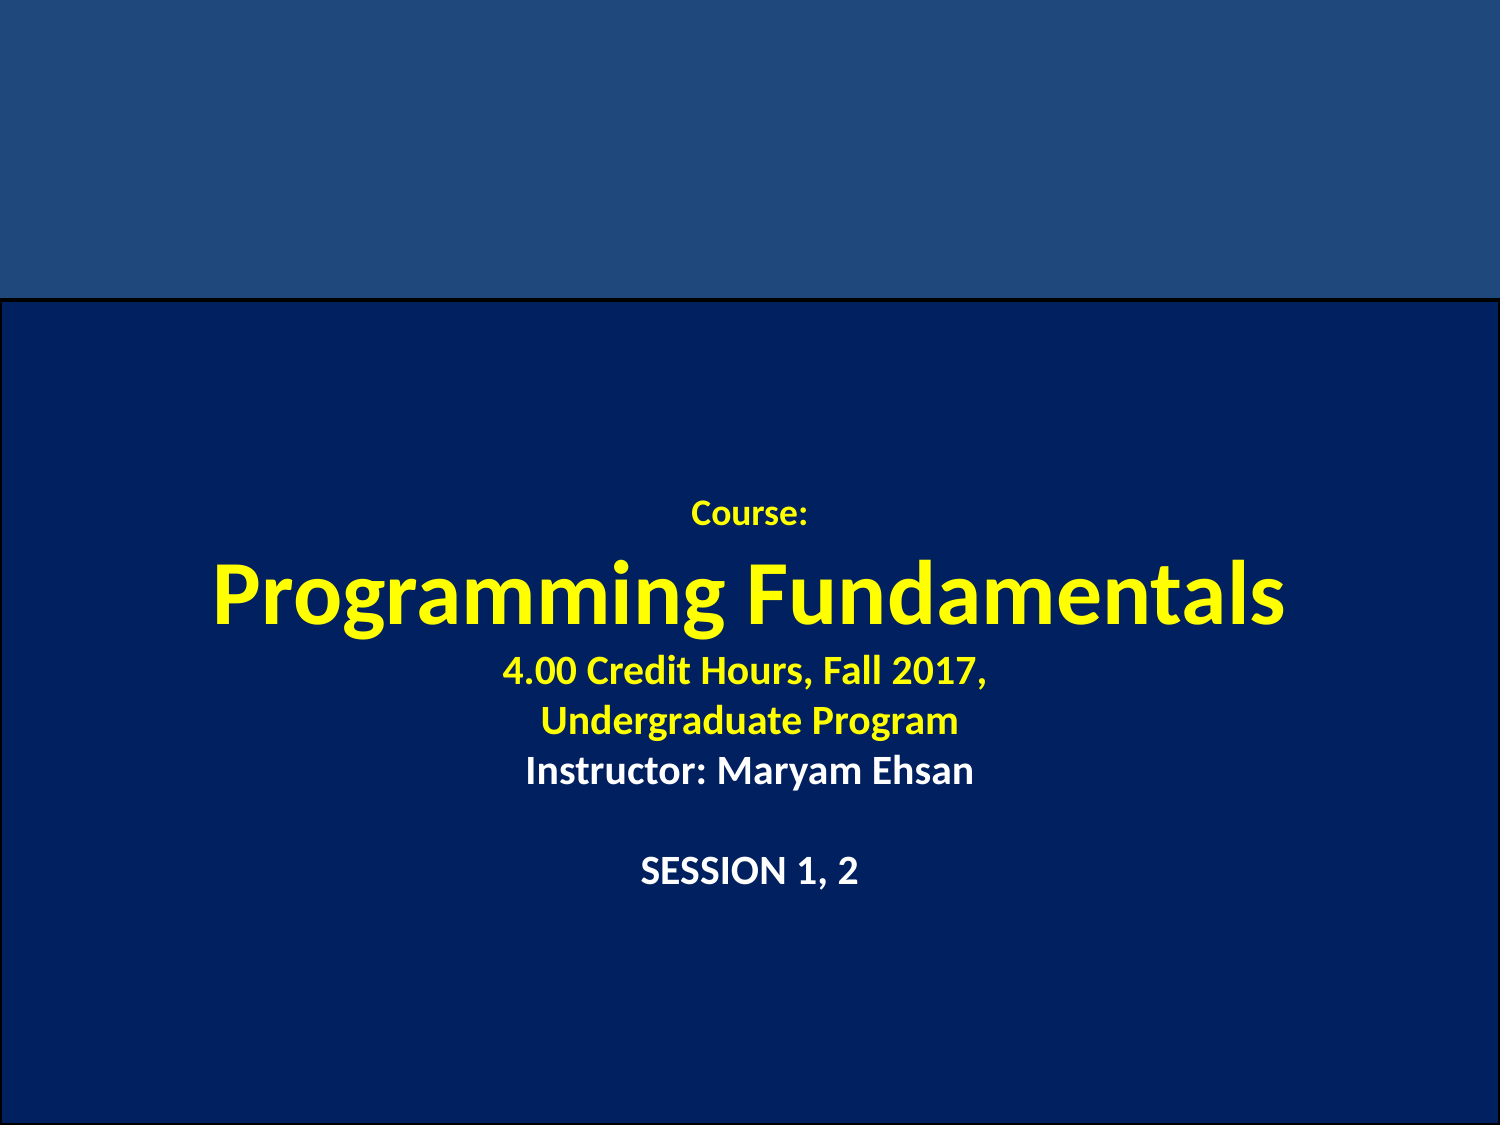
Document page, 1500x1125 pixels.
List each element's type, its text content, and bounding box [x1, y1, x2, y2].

text_box Course: Programming Fundamentals 4.00 Credit Hours, Fall 2017, Undergraduate Program Instructor: Maryam Ehsan SESSION 1, 2 [0, 298, 1500, 1125]
